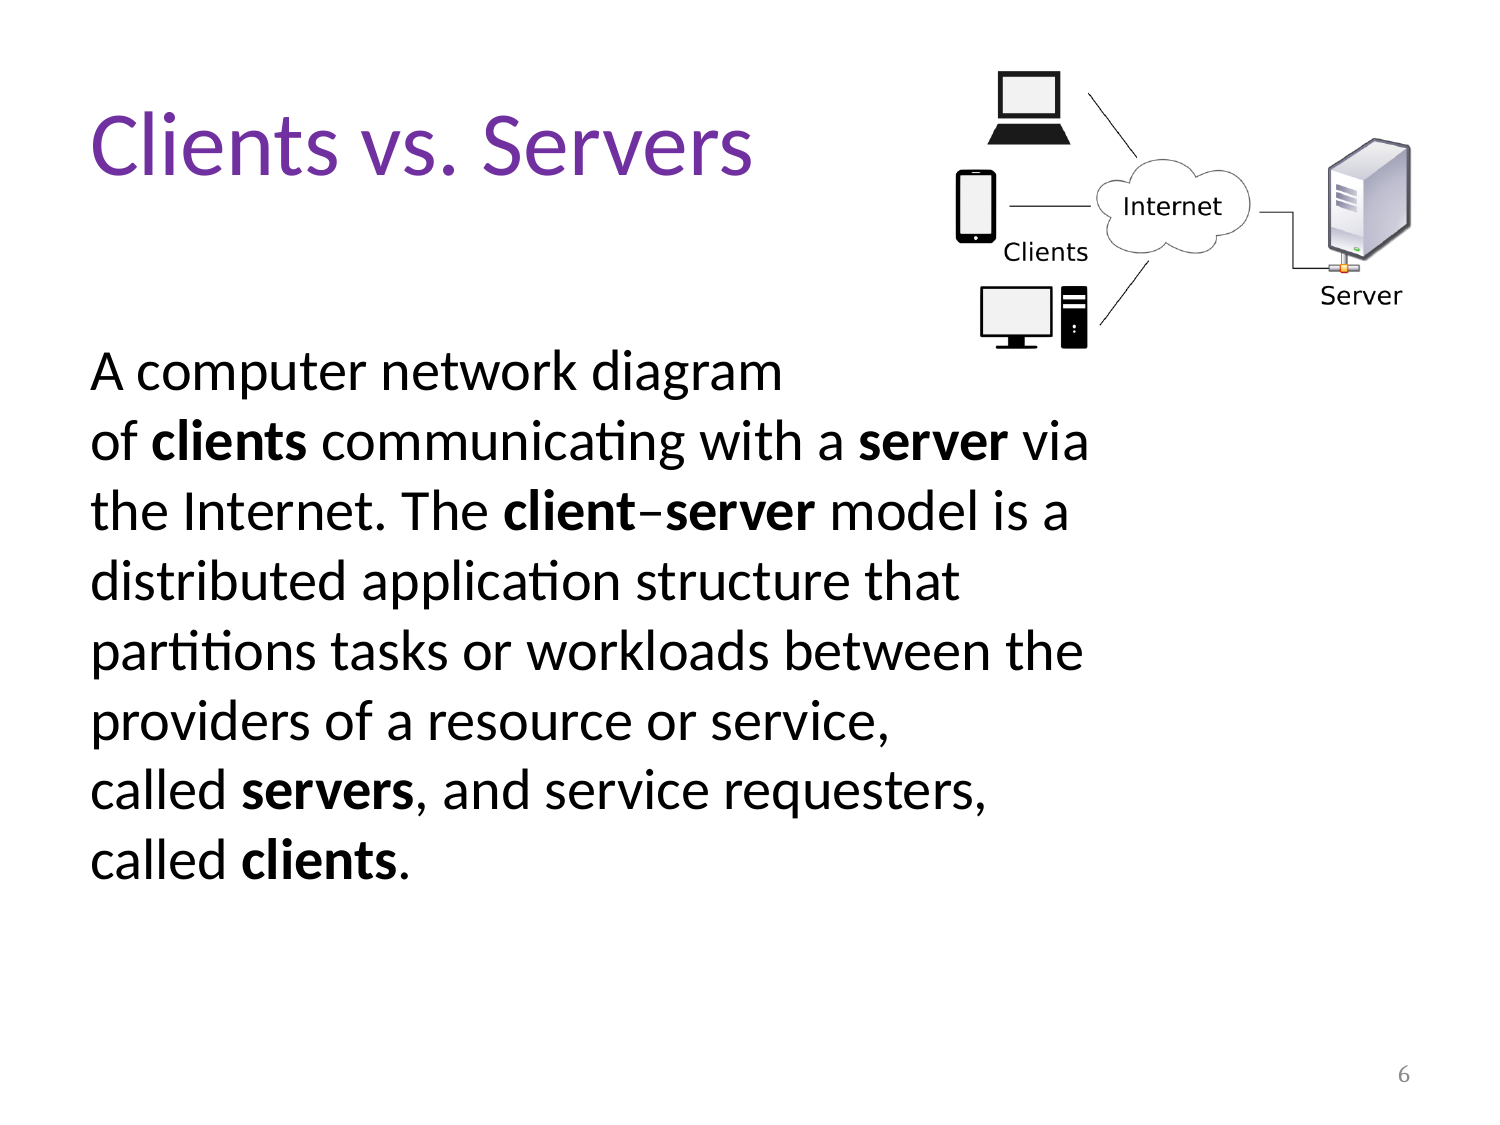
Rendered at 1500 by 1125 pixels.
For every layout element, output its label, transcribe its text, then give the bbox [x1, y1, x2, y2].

list A computer network diagram of clients communicating with a server via the Internet. The client–server model is a distributed application structure that partitions tasks or workloads between the providers of a resource or service, called servers, and service requesters, called clients. [75, 324, 1125, 1005]
slide_number 6 [1074, 1042, 1425, 1103]
picture [912, 49, 1434, 363]
title Clients vs. Servers [75, 45, 1425, 233]
